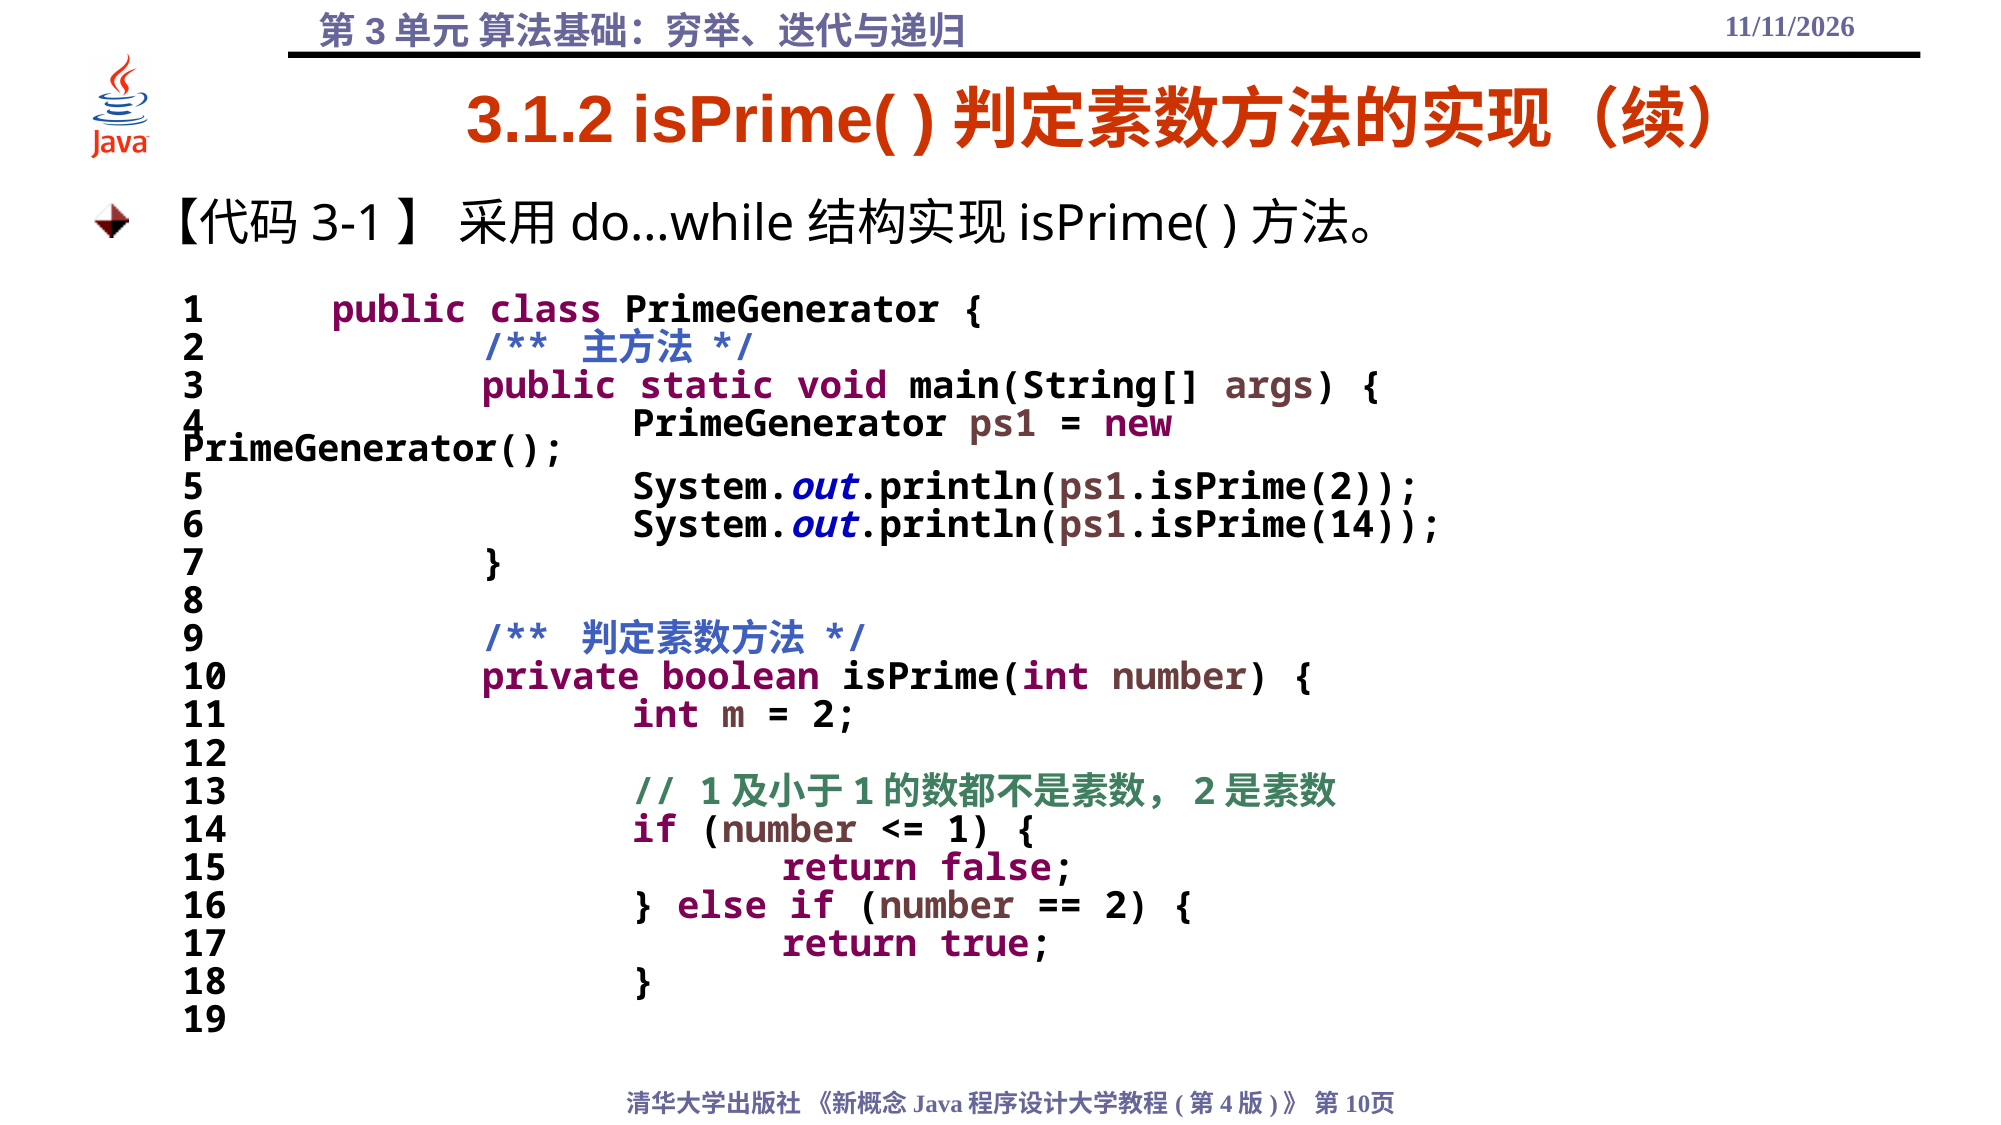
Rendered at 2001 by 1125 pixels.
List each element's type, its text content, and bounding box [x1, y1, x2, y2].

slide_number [1579, 0, 2000, 48]
title 3.1.2 isPrime( )判定素数方法的实现（续） [272, 63, 1949, 164]
list 【代码3-1】 采用do…while结构实现isPrime( )方法。 [78, 182, 1944, 983]
picture [93, 202, 129, 238]
picture [90, 53, 151, 159]
text_box 1 public class PrimeGenerator { 2 /** 主方法 */ 3 public static void main(String[] args) { 4 PrimeGenerator ps1 = new PrimeGenerator(); 5 System.out.println(ps1.isPrime(2)); 6 System.out.println(ps1.isPrime(14)); 7 } 8 9 /** 判定素数方法 */ 10 private boolean isPrime(int number) { 11 int m = 2; 12 13 // 1及小于1的数都不是素数，2是素数 14 if (number <= 1) { 15 return false; 16 } else if (number == 2) { 17 return true; 18 } 19 [167, 297, 1549, 1048]
